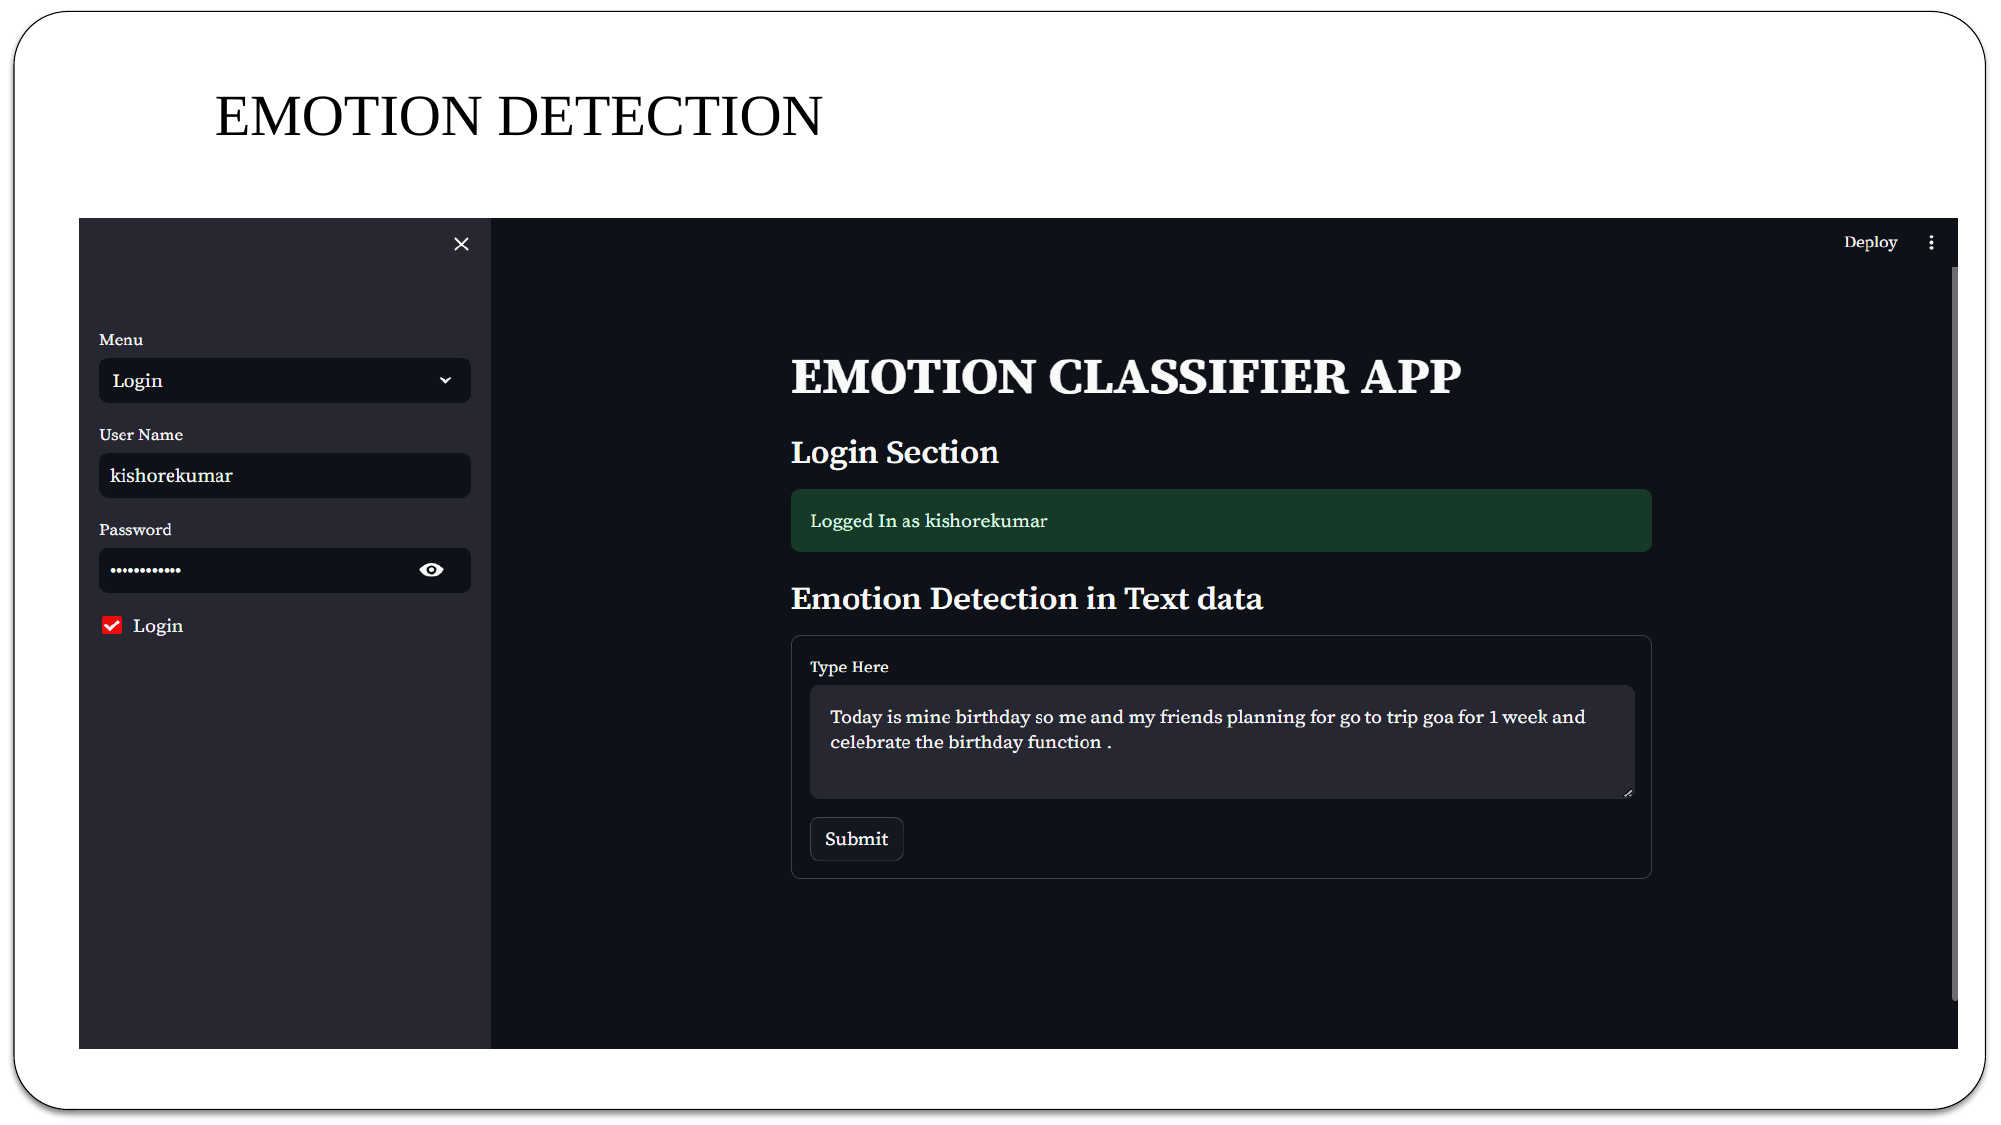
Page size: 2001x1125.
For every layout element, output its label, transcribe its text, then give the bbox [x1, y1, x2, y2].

title EMOTION DETECTION [200, 45, 1900, 215]
picture [79, 218, 1958, 1049]
